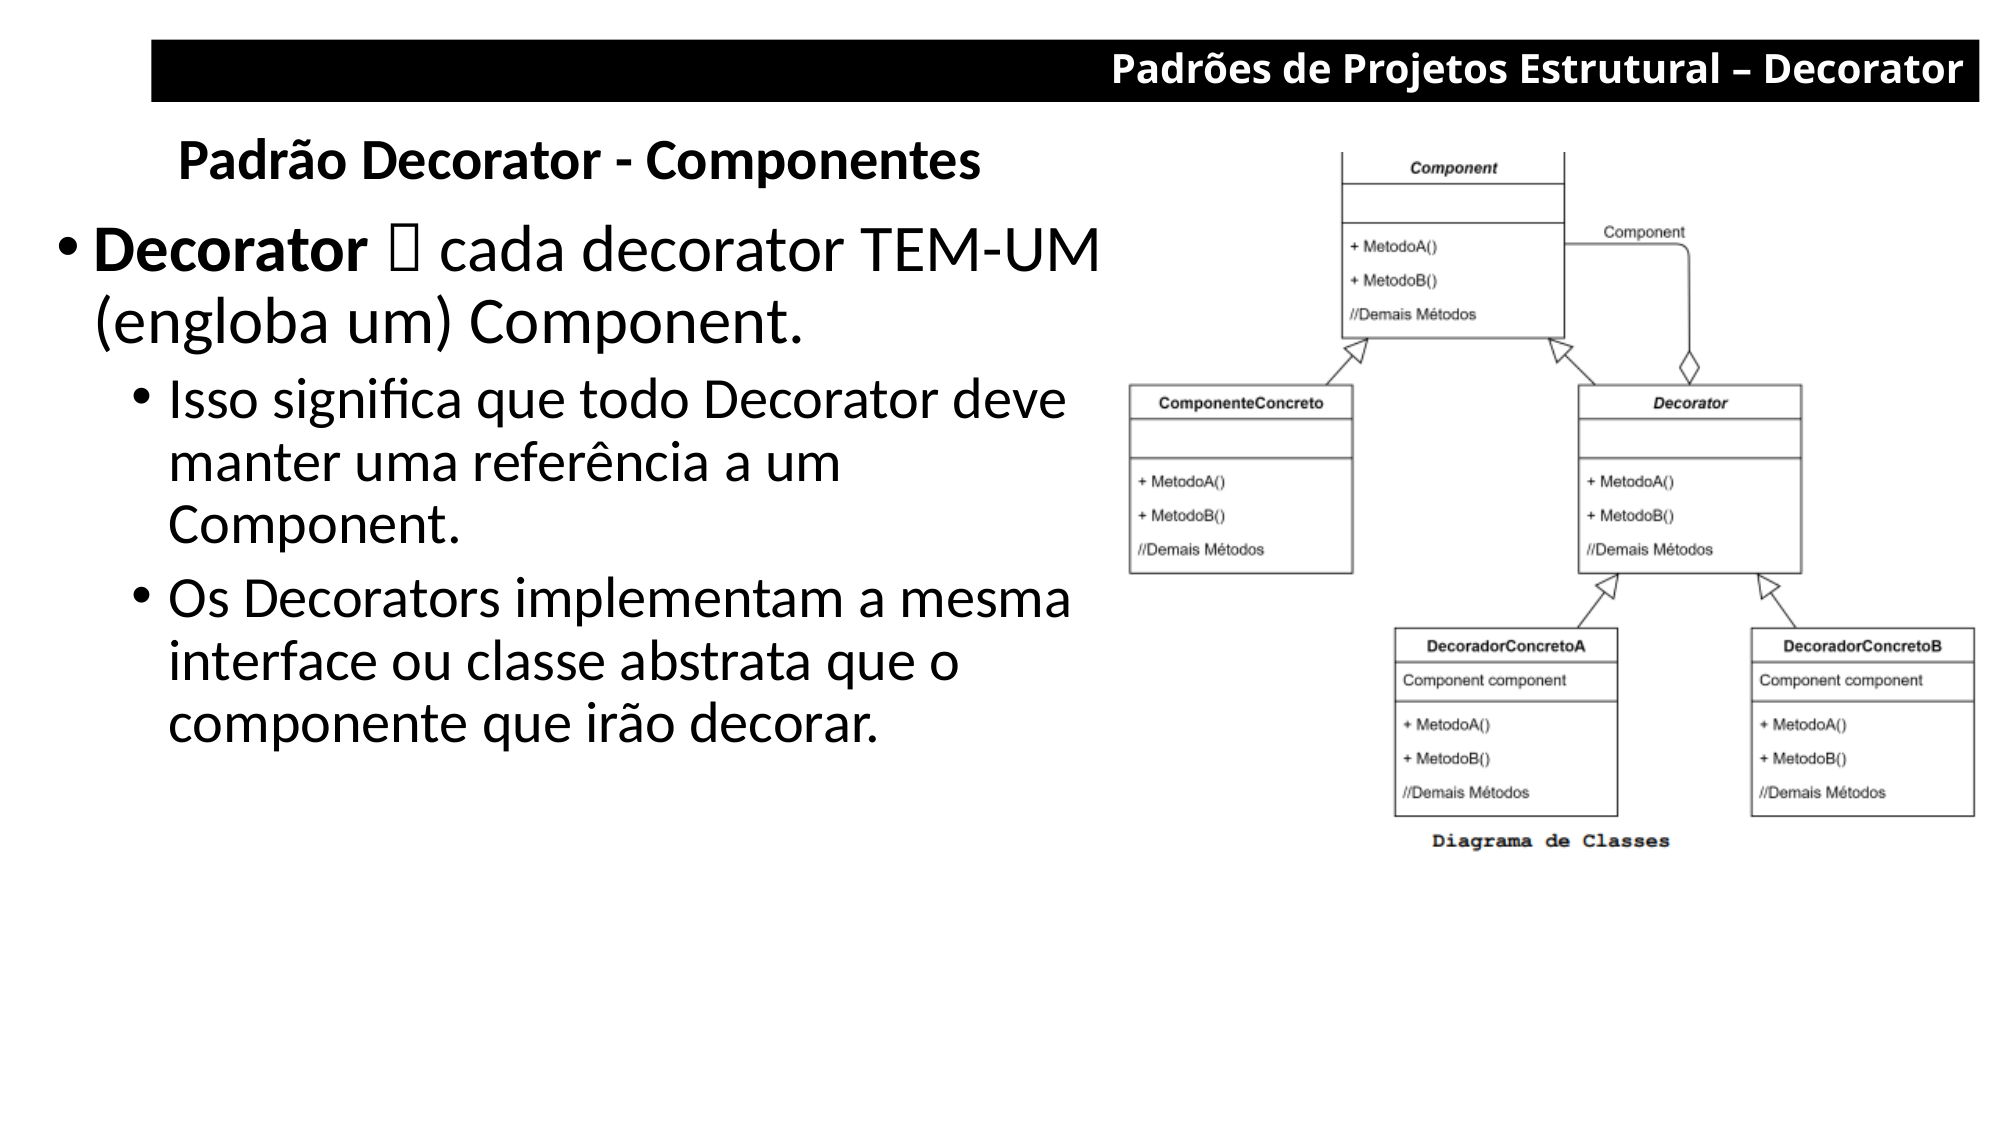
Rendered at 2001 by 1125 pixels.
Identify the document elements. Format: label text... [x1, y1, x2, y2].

text_box Padrões de Projetos Estrutural – Decorator [151, 39, 1980, 102]
picture [1104, 152, 1980, 861]
list Padrão Decorator - Componentes Decorator  cada decorator TEM-UM (engloba um) Component. Isso significa que todo Decorator deve manter uma referência a um Component. Os Decorators implementam a mesma interface ou classe abstrata que o componente que irão decorar. [41, 122, 1119, 1086]
